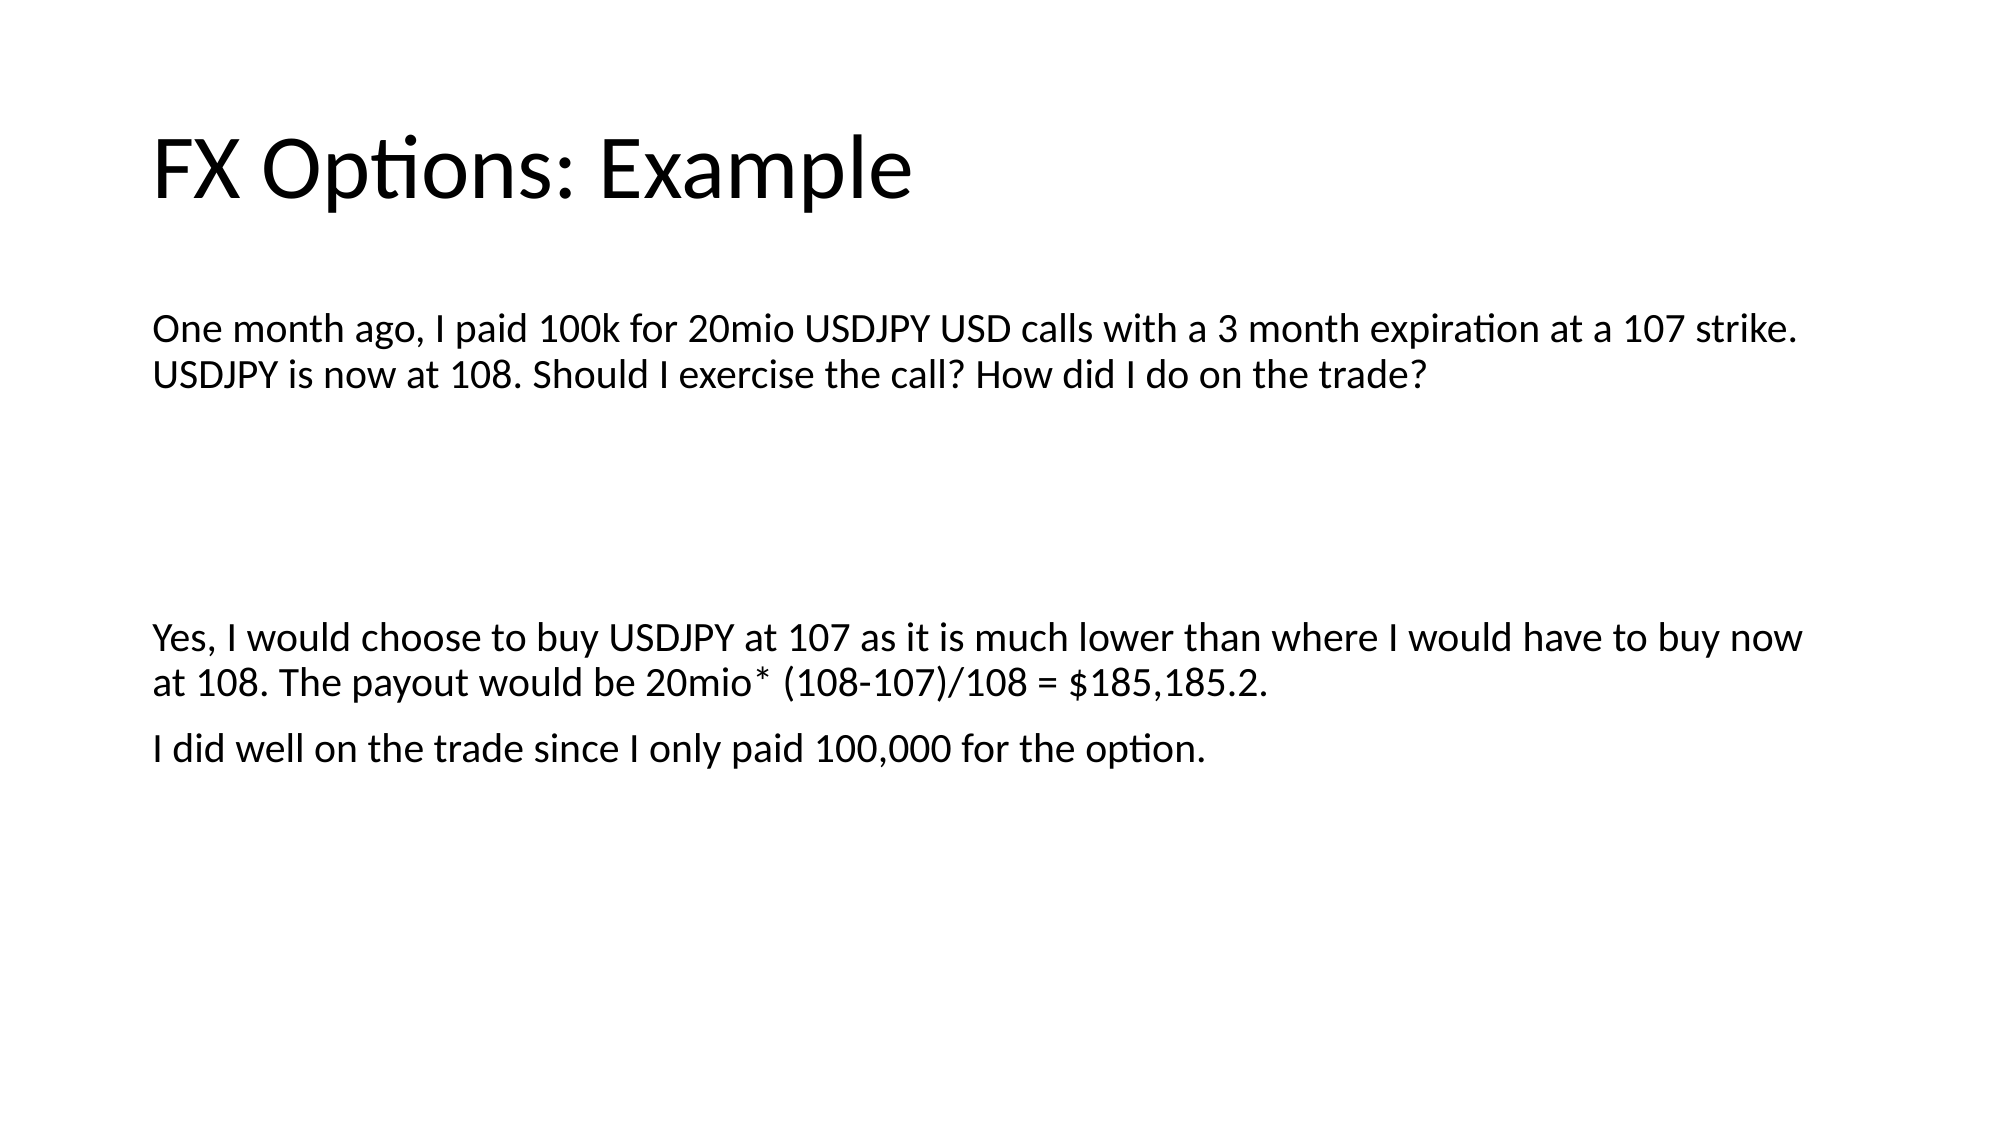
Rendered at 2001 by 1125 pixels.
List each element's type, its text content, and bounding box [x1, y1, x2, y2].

list One month ago, I paid 100k for 20mio USDJPY USD calls with a 3 month expiration at a 107 strike. USDJPY is now at 108. Should I exercise the call? How did I do on the trade? Yes, I would choose to buy USDJPY at 107 as it is much lower than where I would have to buy now at 108. The payout would be 20mio* (108-107)/108 = $185,185.2. I did well on the trade since I only paid 100,000 for the option. [137, 299, 1863, 1014]
title FX Options: Example [137, 59, 1863, 278]
